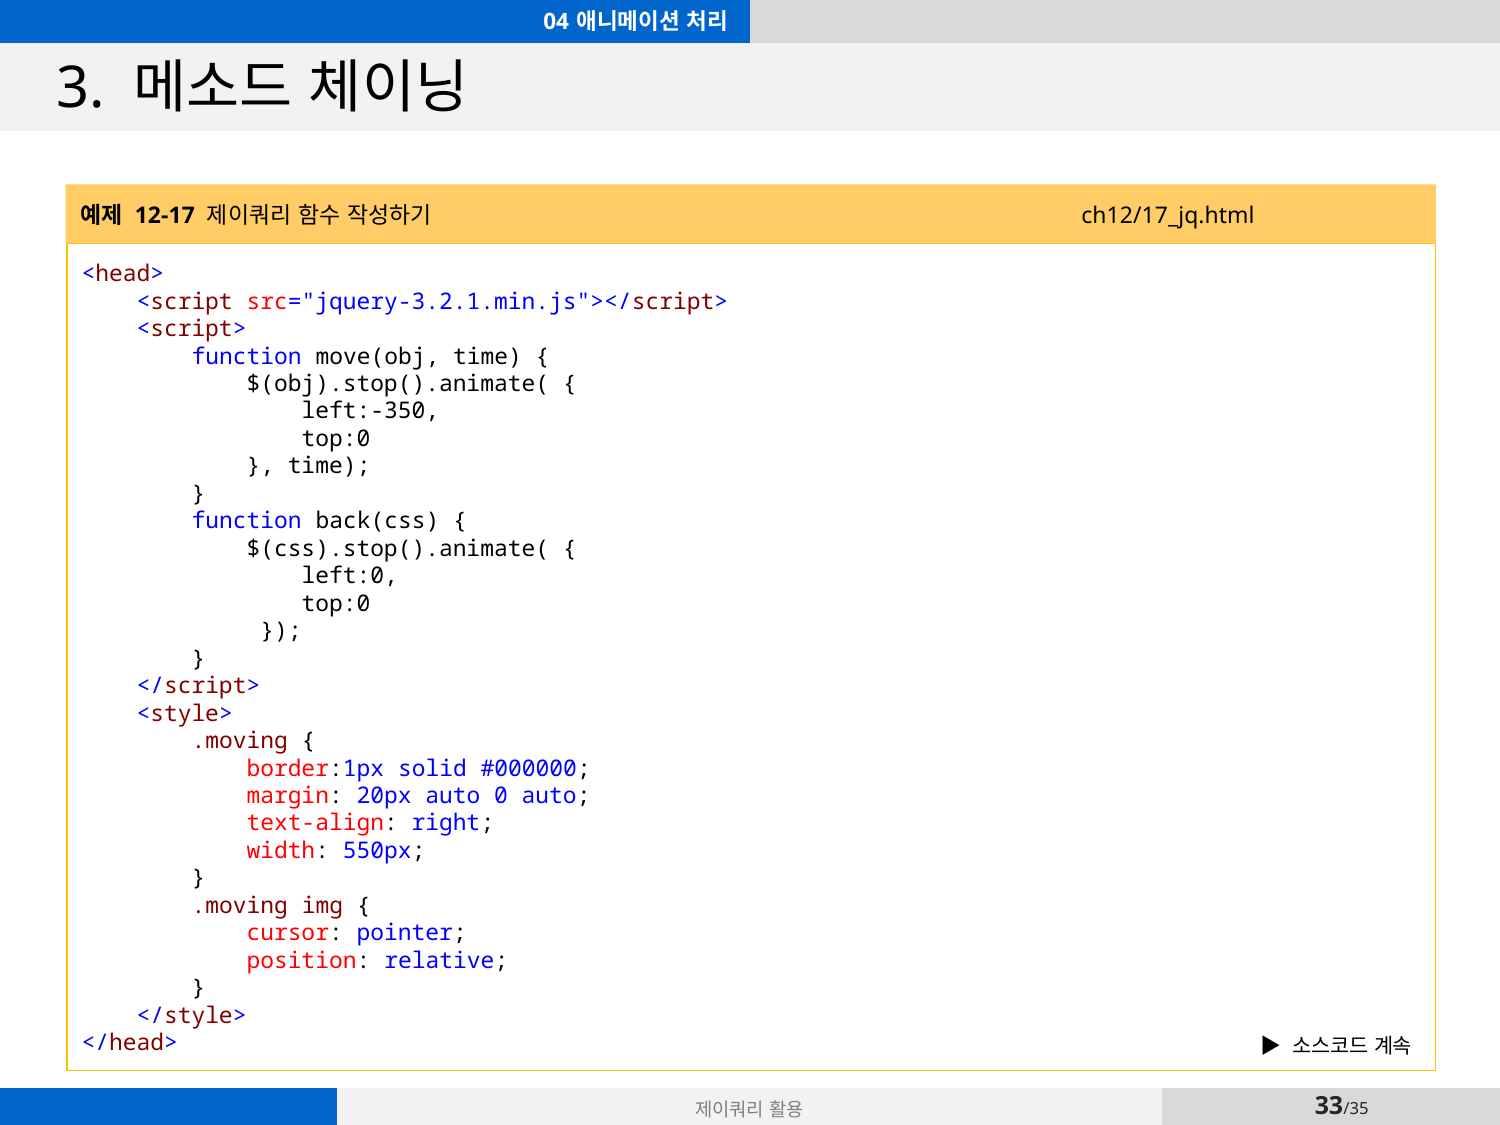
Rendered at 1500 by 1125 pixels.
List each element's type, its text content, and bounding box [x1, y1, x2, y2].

text_box 04 애니메이션 처리 [0, 0, 743, 43]
title 3. 메소드 체이닝 [41, 42, 1459, 128]
text_box ▶ 소스코드 계속 [1246, 1024, 1427, 1065]
text_box <head> <script src="jquery-3.2.1.min.js"></script> <script> function move(obj, time) { $(obj).stop().animate( { left:-350, top:0 }, time); } function back(css) { $(css).stop().animate( { left:0, top:0 }); } </script> <style> .moving { border:1px solid #000000; margin: 20px auto 0 auto; text-align: right; width: 550px; } .moving img { cursor: pointer; position: relative; } </style> </head> [65, 246, 1438, 1072]
text_box 예제 12-17 제이쿼리 함수 작성하기 ch12/17_jq.html [64, 182, 1438, 246]
